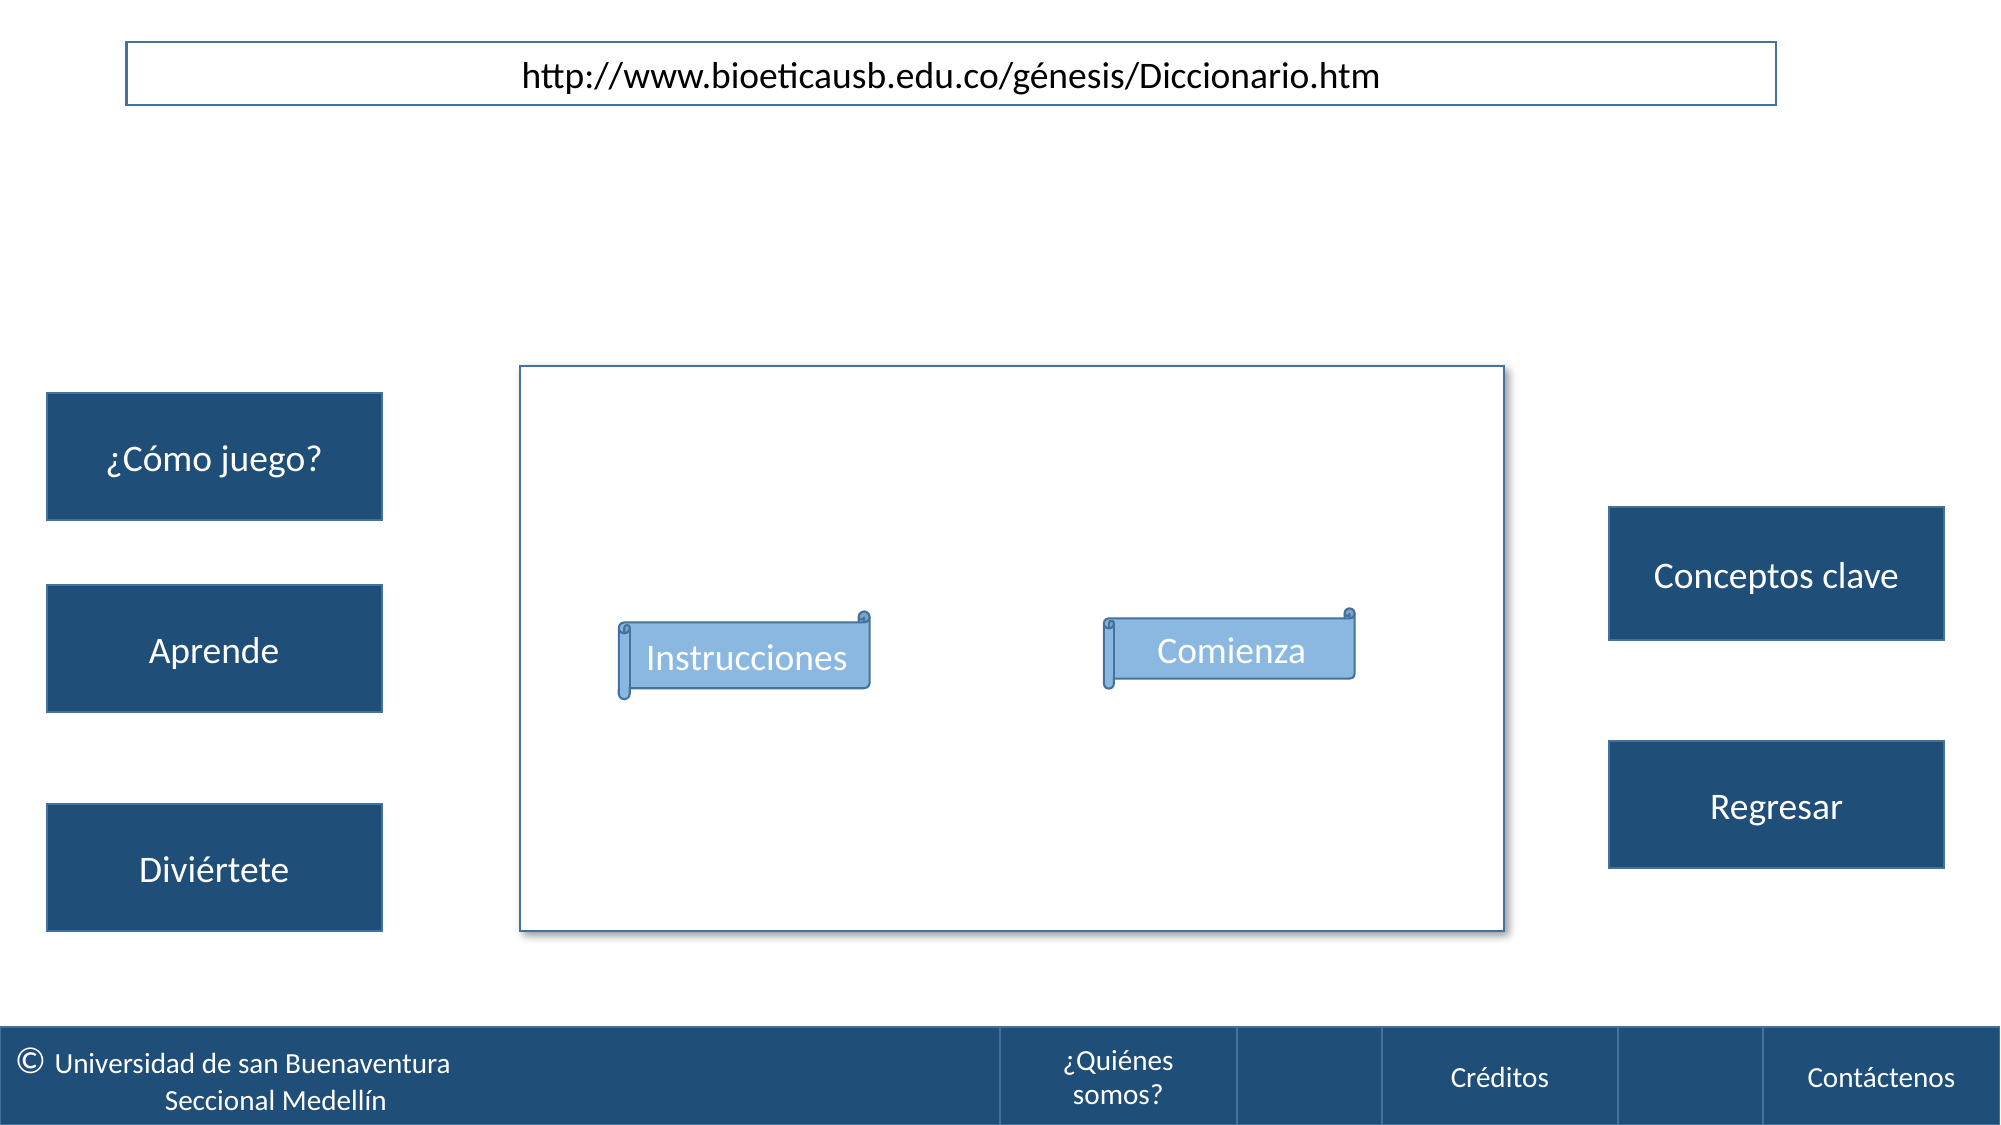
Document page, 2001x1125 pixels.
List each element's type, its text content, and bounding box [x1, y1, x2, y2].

text_box Comienza [1102, 607, 1356, 690]
text_box ¿Cómo juego? [46, 392, 383, 521]
text_box [519, 365, 1505, 932]
text_box Regresar [1608, 740, 1945, 869]
text_box http://www.bioeticausb.edu.co/génesis/Diccionario.htm [125, 41, 1777, 106]
text_box Diviértete [46, 803, 383, 932]
text_box Instrucciones [617, 610, 871, 701]
text_box Conceptos clave [1608, 506, 1945, 641]
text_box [0, 1026, 2000, 1125]
text_box Aprende [46, 584, 383, 713]
